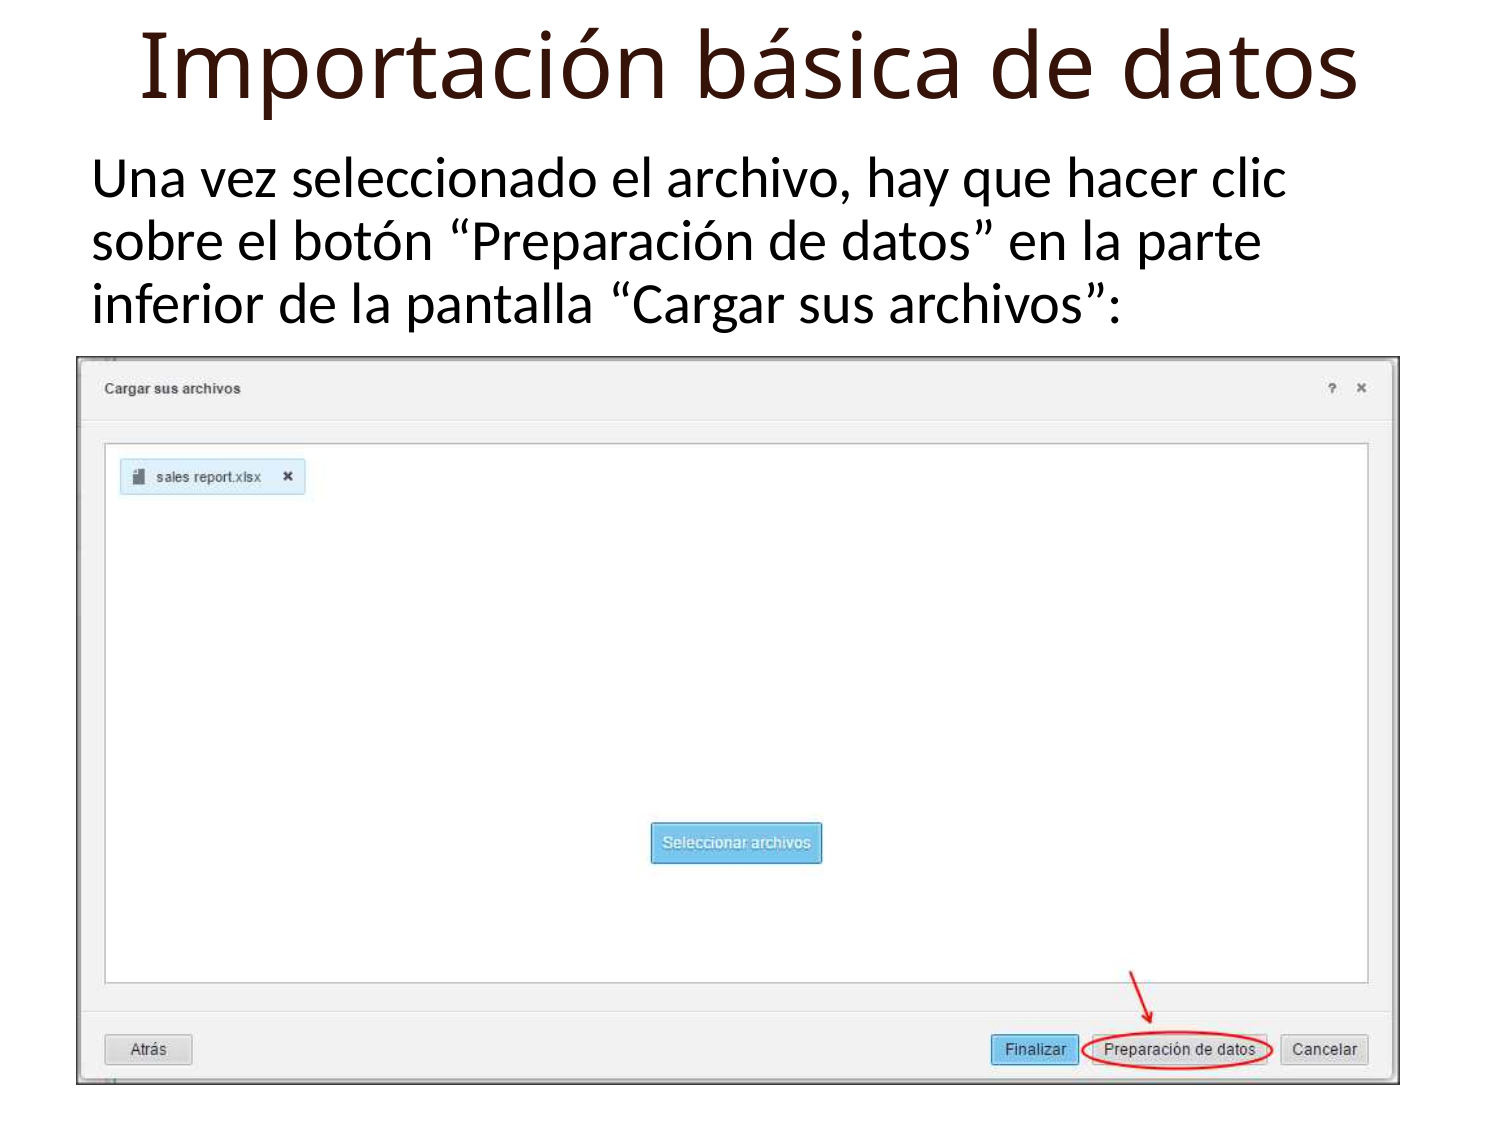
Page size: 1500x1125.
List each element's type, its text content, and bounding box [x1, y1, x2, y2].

picture [76, 356, 1400, 1085]
subtitle Una vez seleccionado el archivo, hay que hacer clic sobre el botón “Preparación de datos” en la parte inferior de la pantalla “Cargar sus archivos”: [76, 140, 1425, 374]
text_box Importación básica de datos [76, 0, 1425, 140]
